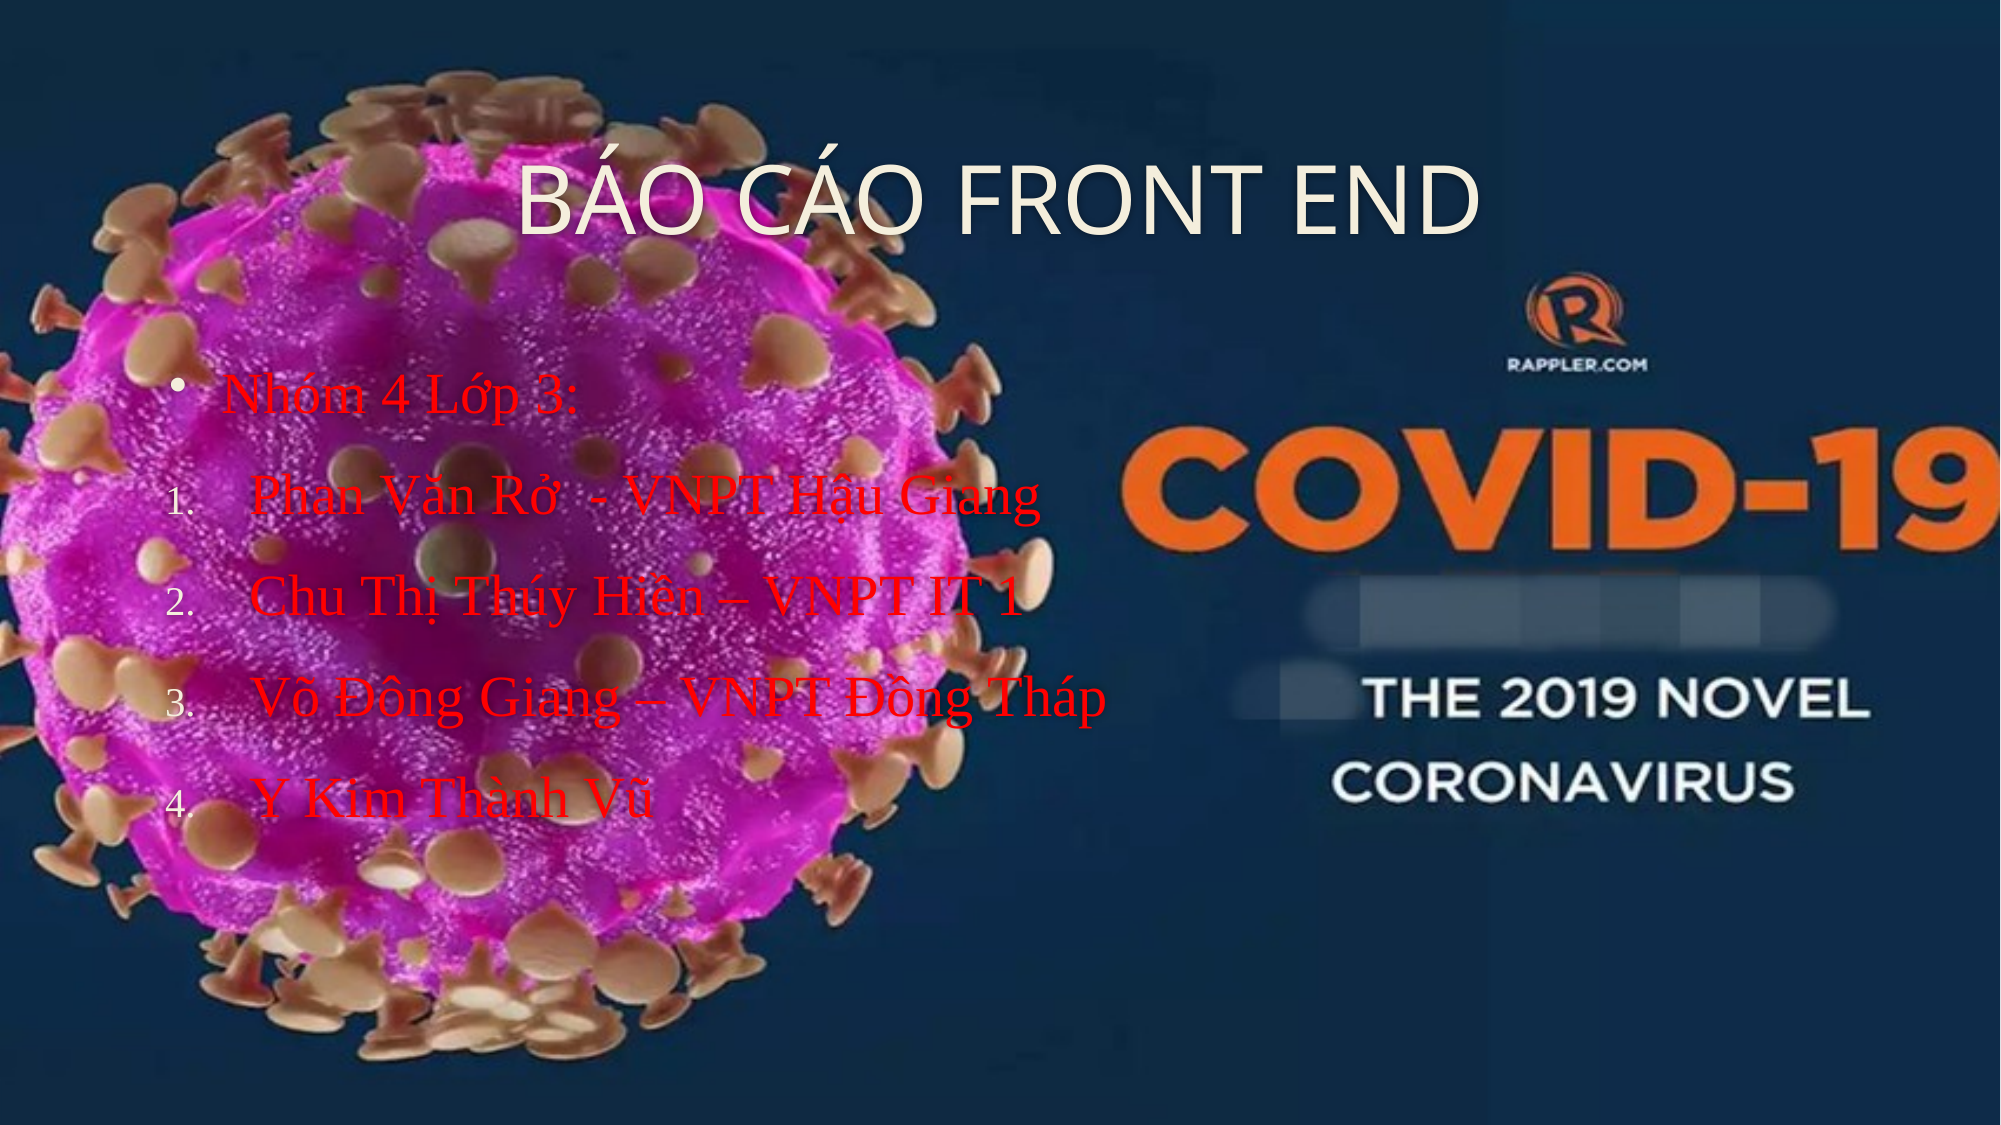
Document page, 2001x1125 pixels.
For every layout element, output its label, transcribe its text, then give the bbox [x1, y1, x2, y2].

list Nhóm 4 Lớp 3: Phan Văn Rở - VNPT Hậu Giang Chu Thị Thúy Hiền – VNPT IT 1 Võ Đông Giang – VNPT Đồng Tháp Y Kim Thành Vũ [150, 340, 1849, 950]
title BÁO CÁO FRONT END [149, 99, 1849, 307]
picture [0, 0, 2001, 1125]
